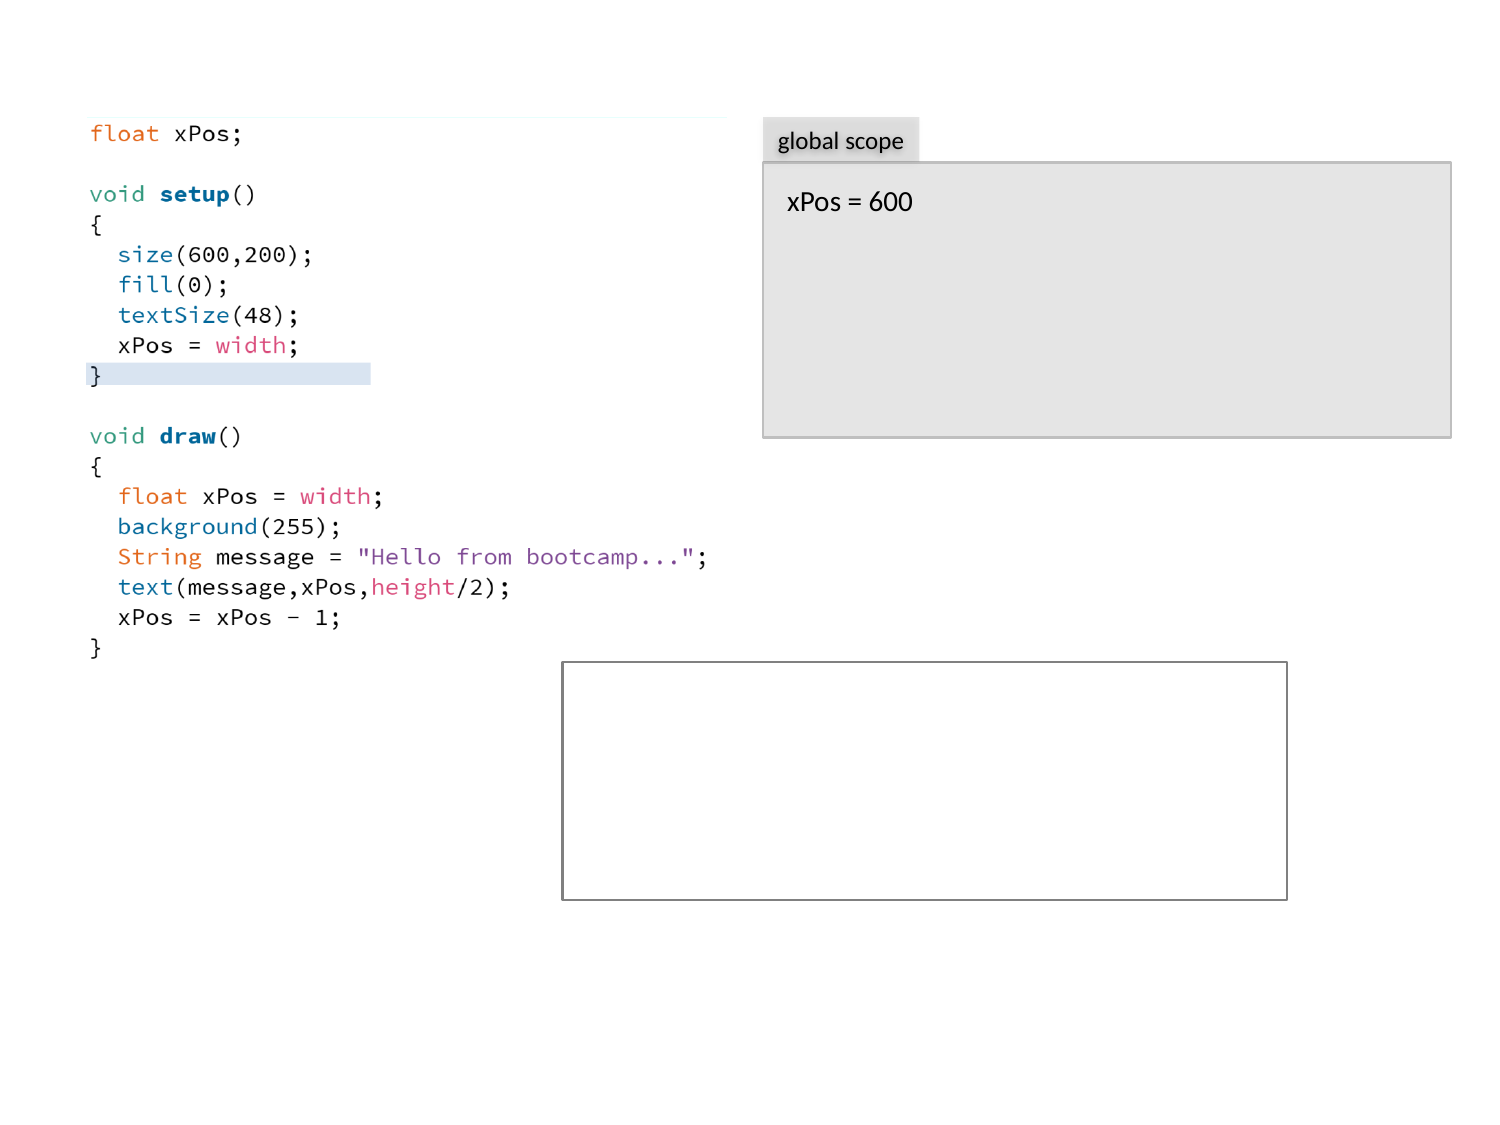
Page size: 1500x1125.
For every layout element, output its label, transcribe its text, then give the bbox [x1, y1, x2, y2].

text_box global scope [762, 116, 920, 162]
text_box [560, 660, 1290, 902]
picture [87, 116, 727, 661]
text_box [761, 160, 1453, 440]
text_box xPos = 600 [772, 174, 929, 225]
